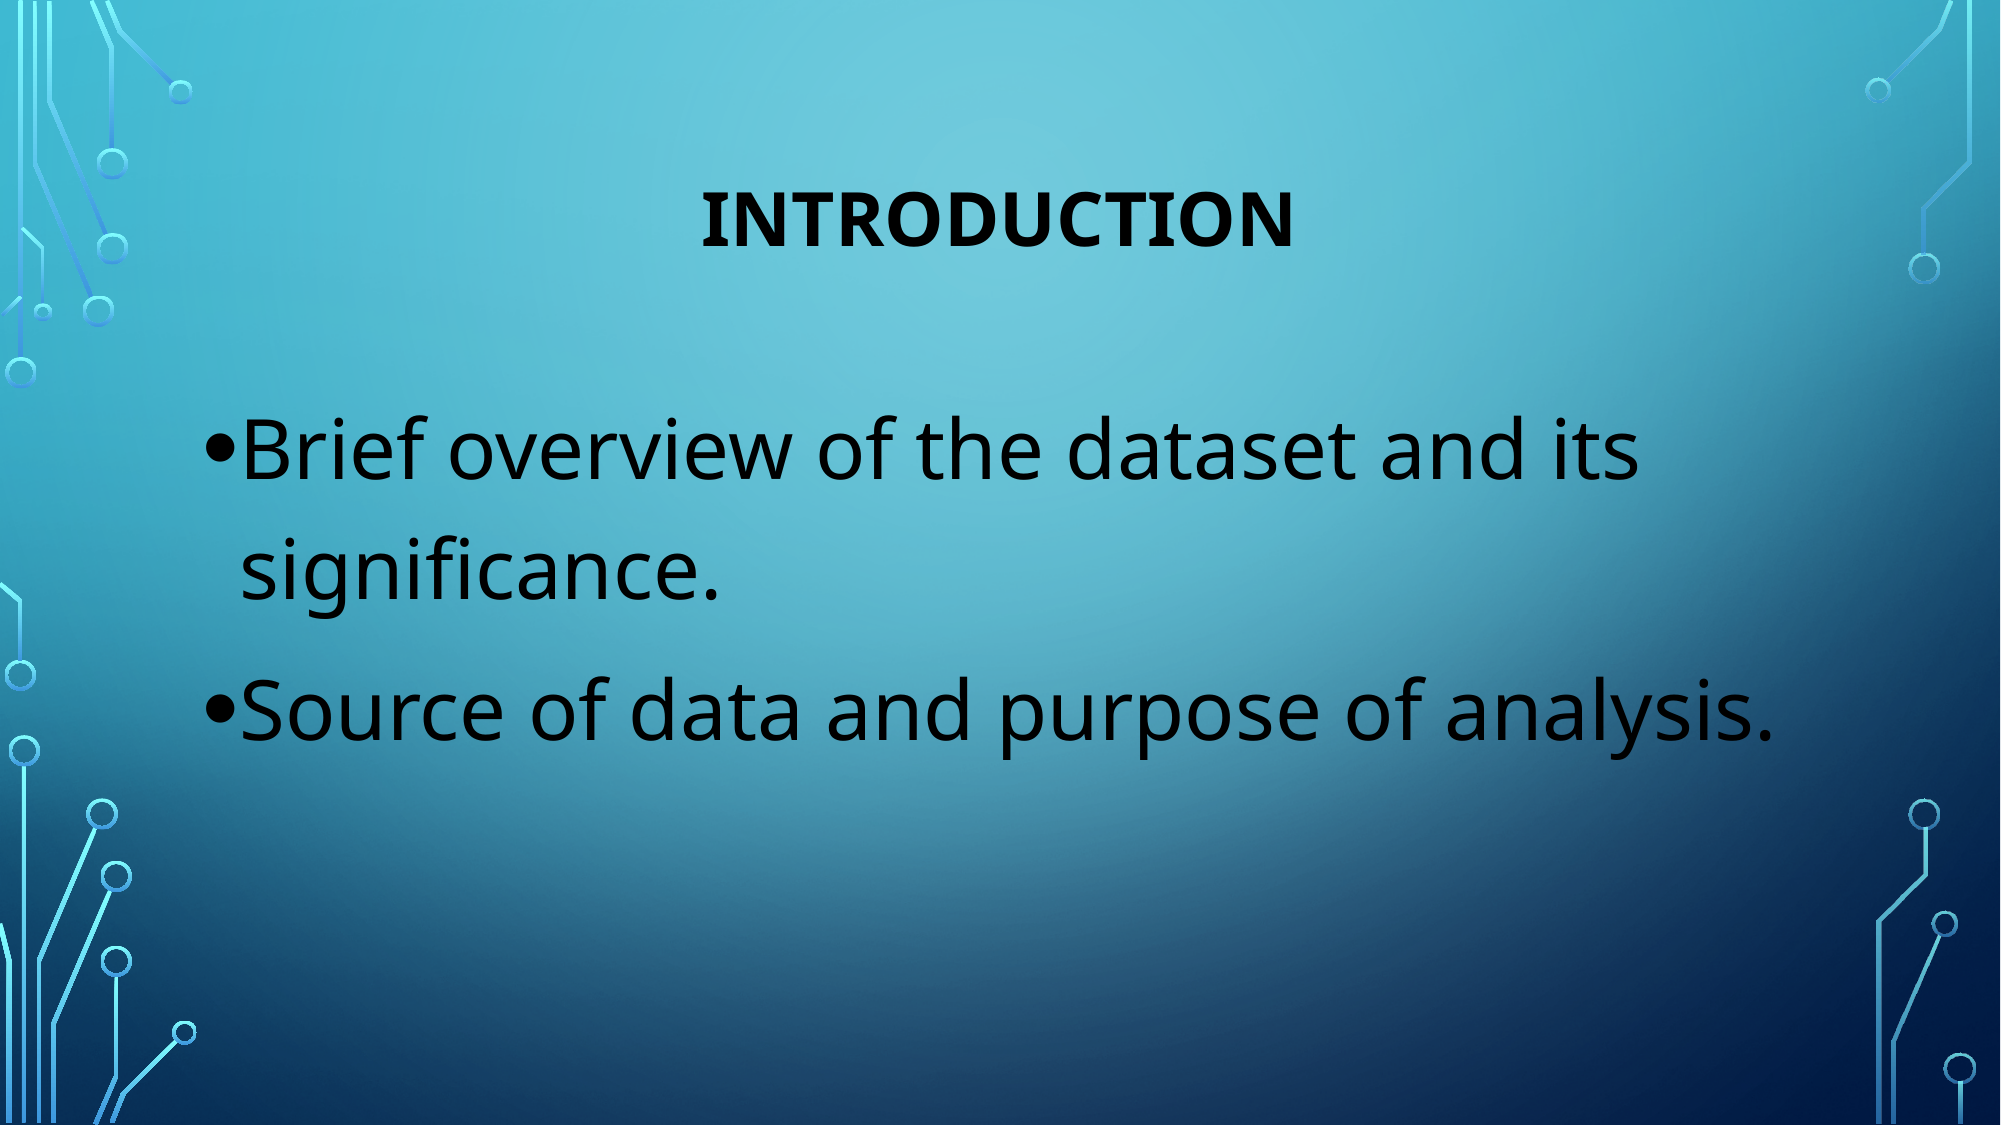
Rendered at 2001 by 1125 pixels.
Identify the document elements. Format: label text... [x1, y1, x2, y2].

list Brief overview of the dataset and its significance. Source of data and purpose of analysis. [187, 369, 1813, 950]
title Introduction [187, 101, 1813, 344]
